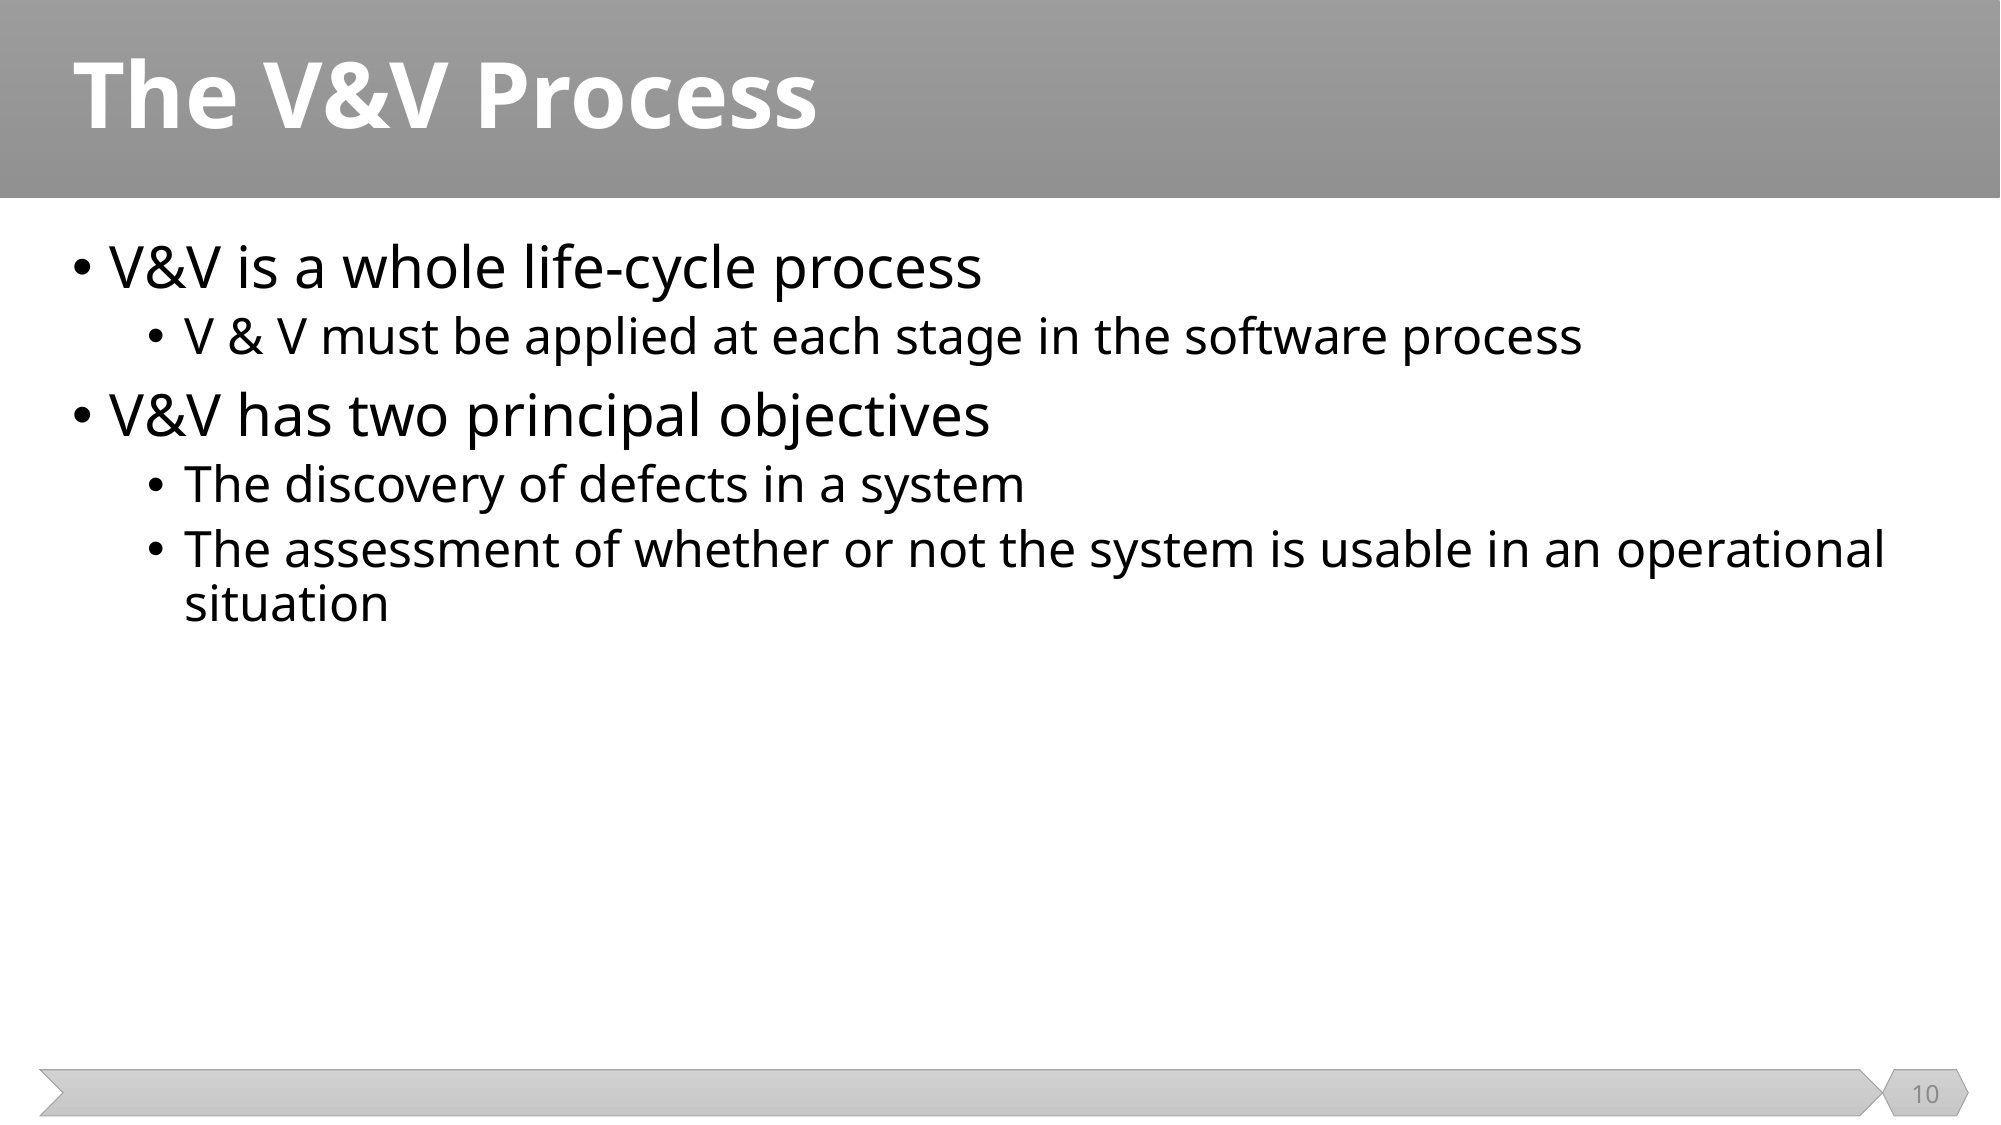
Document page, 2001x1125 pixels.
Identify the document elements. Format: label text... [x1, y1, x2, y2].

title The V&V Process [56, 0, 1969, 199]
slide_number 10 [1882, 1065, 1969, 1125]
list V&V is a whole life-cycle process V & V must be applied at each stage in the software process V&V has two principal objectives The discovery of defects in a system The assessment of whether or not the system is usable in an operational situation [56, 230, 1969, 1010]
